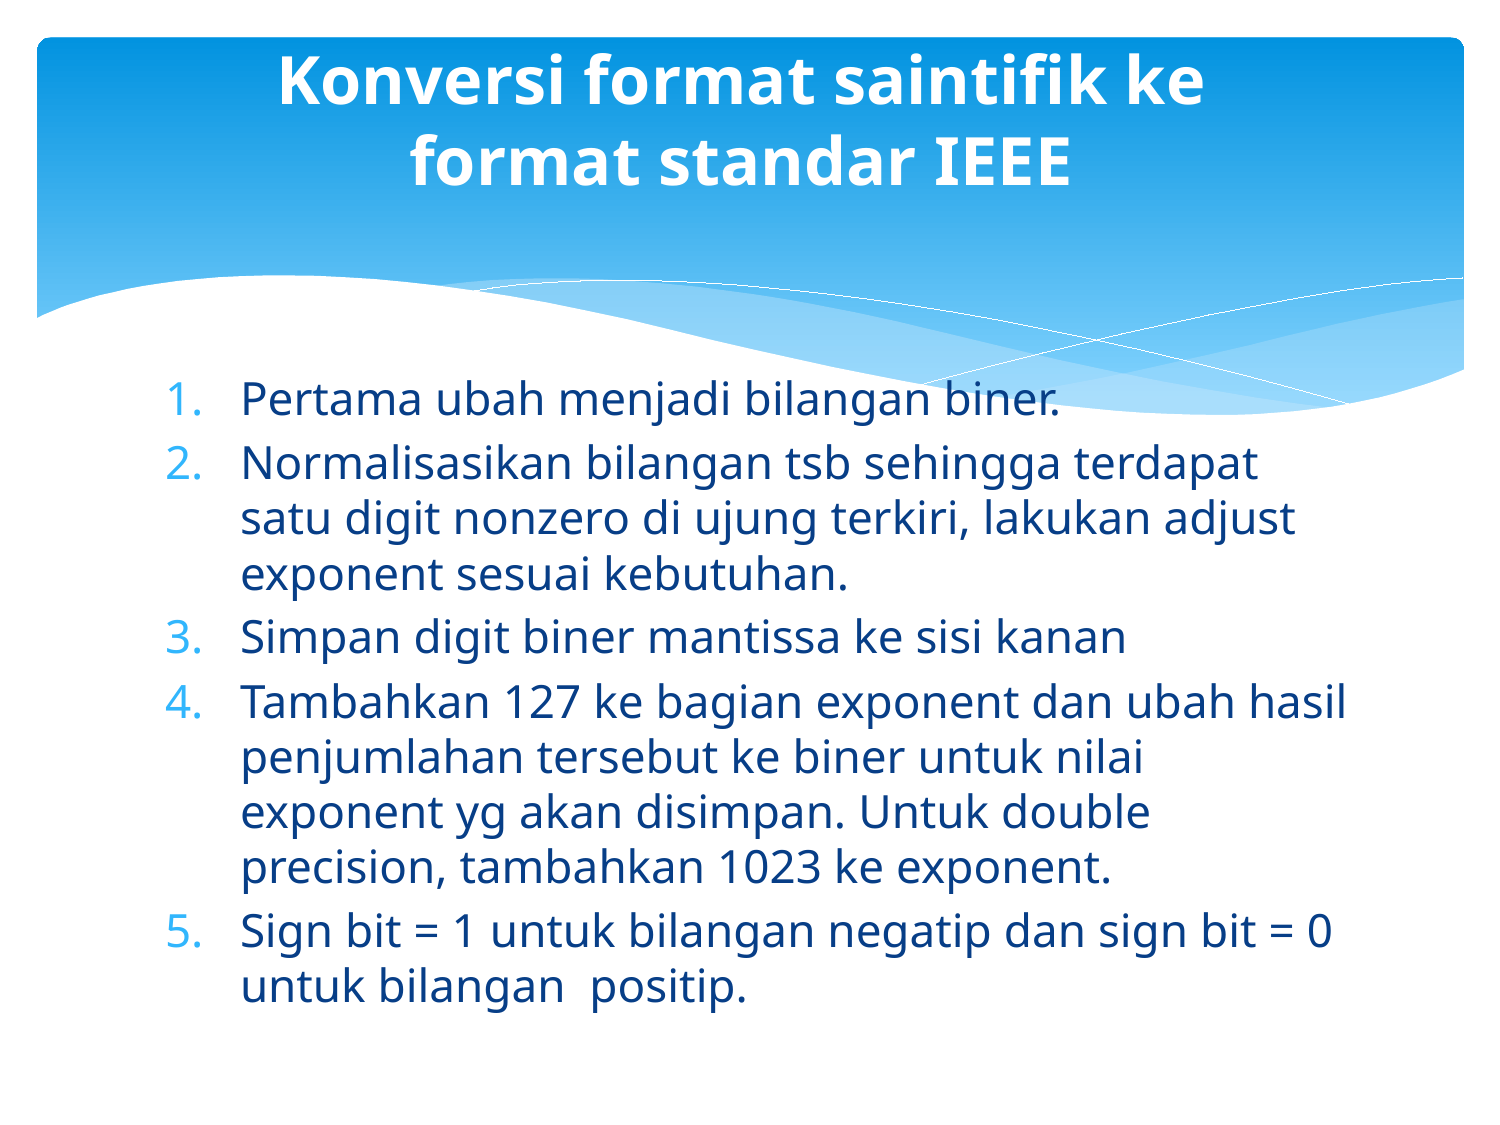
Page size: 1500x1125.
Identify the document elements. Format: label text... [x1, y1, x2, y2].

list Pertama ubah menjadi bilangan biner. Normalisasikan bilangan tsb sehingga terdapat satu digit nonzero di ujung terkiri, lakukan adjust exponent sesuai kebutuhan. Simpan digit biner mantissa ke sisi kanan Tambahkan 127 ke bagian exponent dan ubah hasil penjumlahan tersebut ke biner untuk nilai exponent yg akan disimpan. Untuk double precision, tambahkan 1023 ke exponent. Sign bit = 1 untuk bilangan negatip dan sign bit = 0 untuk bilangan positip. [150, 362, 1366, 1019]
title Konversi format saintifik ke format standar IEEE [75, 55, 1425, 261]
